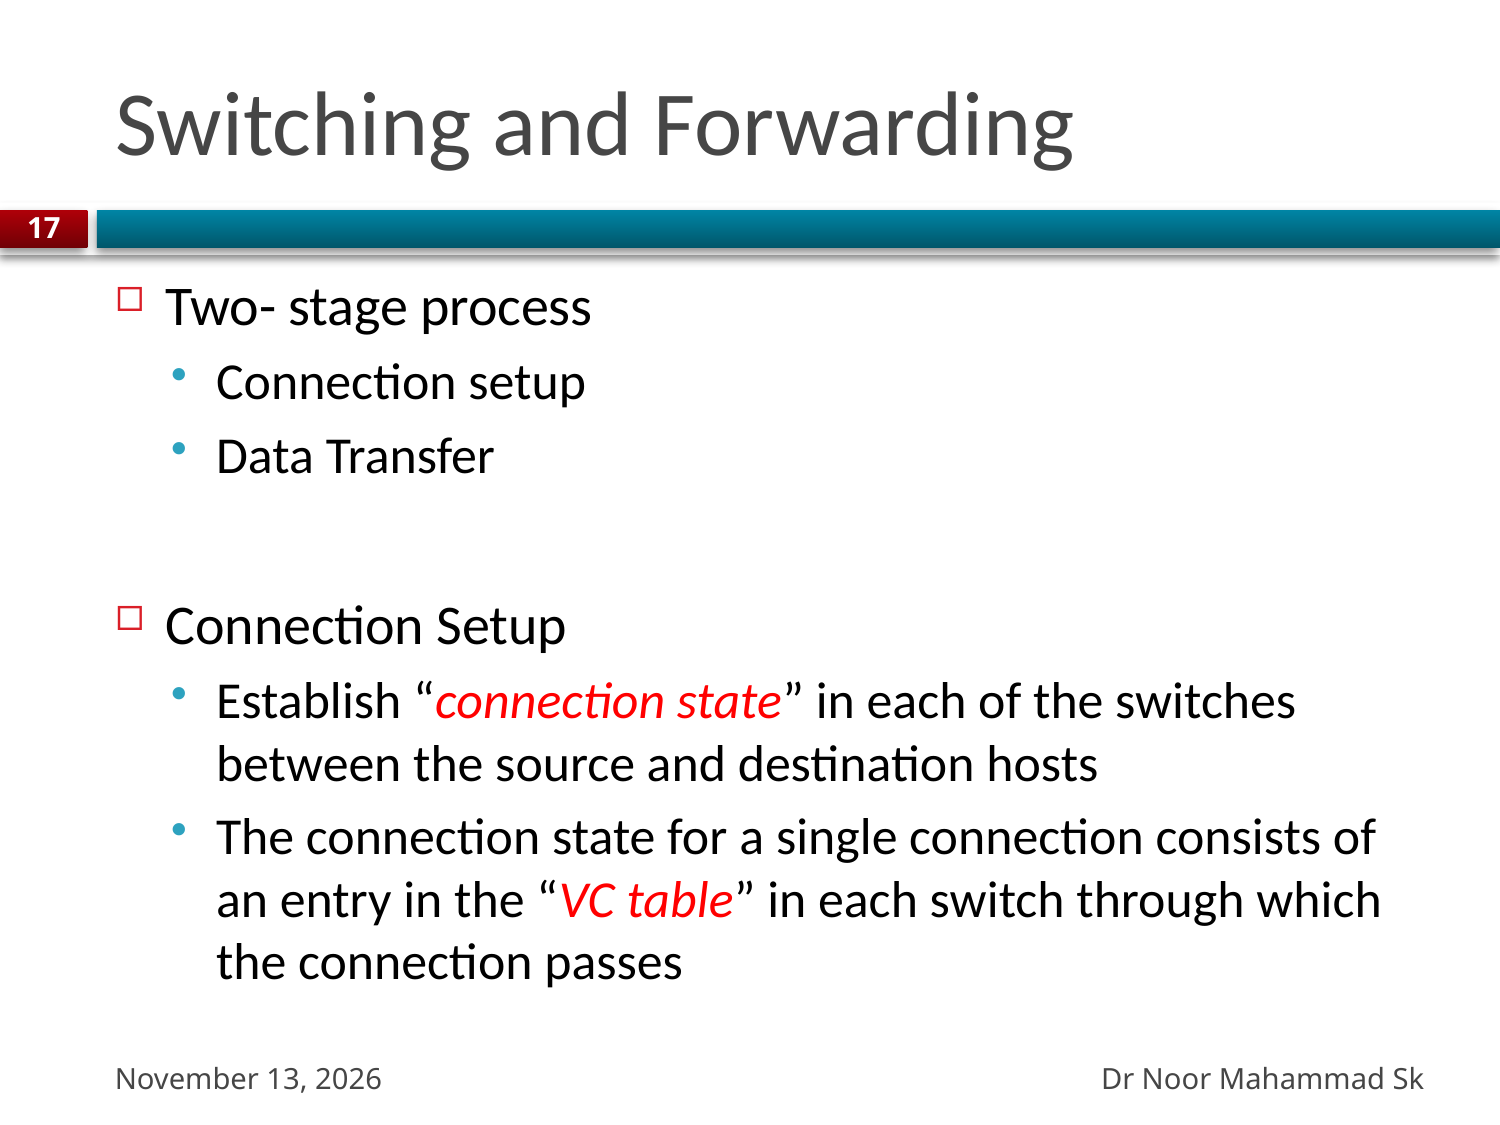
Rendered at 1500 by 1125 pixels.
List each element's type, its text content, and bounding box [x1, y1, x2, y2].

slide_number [99, 1050, 538, 1110]
list Two- stage process Connection setup Data Transfer Connection Setup Establish “connection state” in each of the switches between the source and destination hosts The connection state for a single connection consists of an entry in the “VC table” in each switch through which the connection passes [100, 262, 1438, 1000]
slide_number 17 [0, 208, 88, 249]
title Switching and Forwarding [100, 37, 1438, 200]
footer Dr Noor Mahammad Sk [549, 1050, 1440, 1110]
